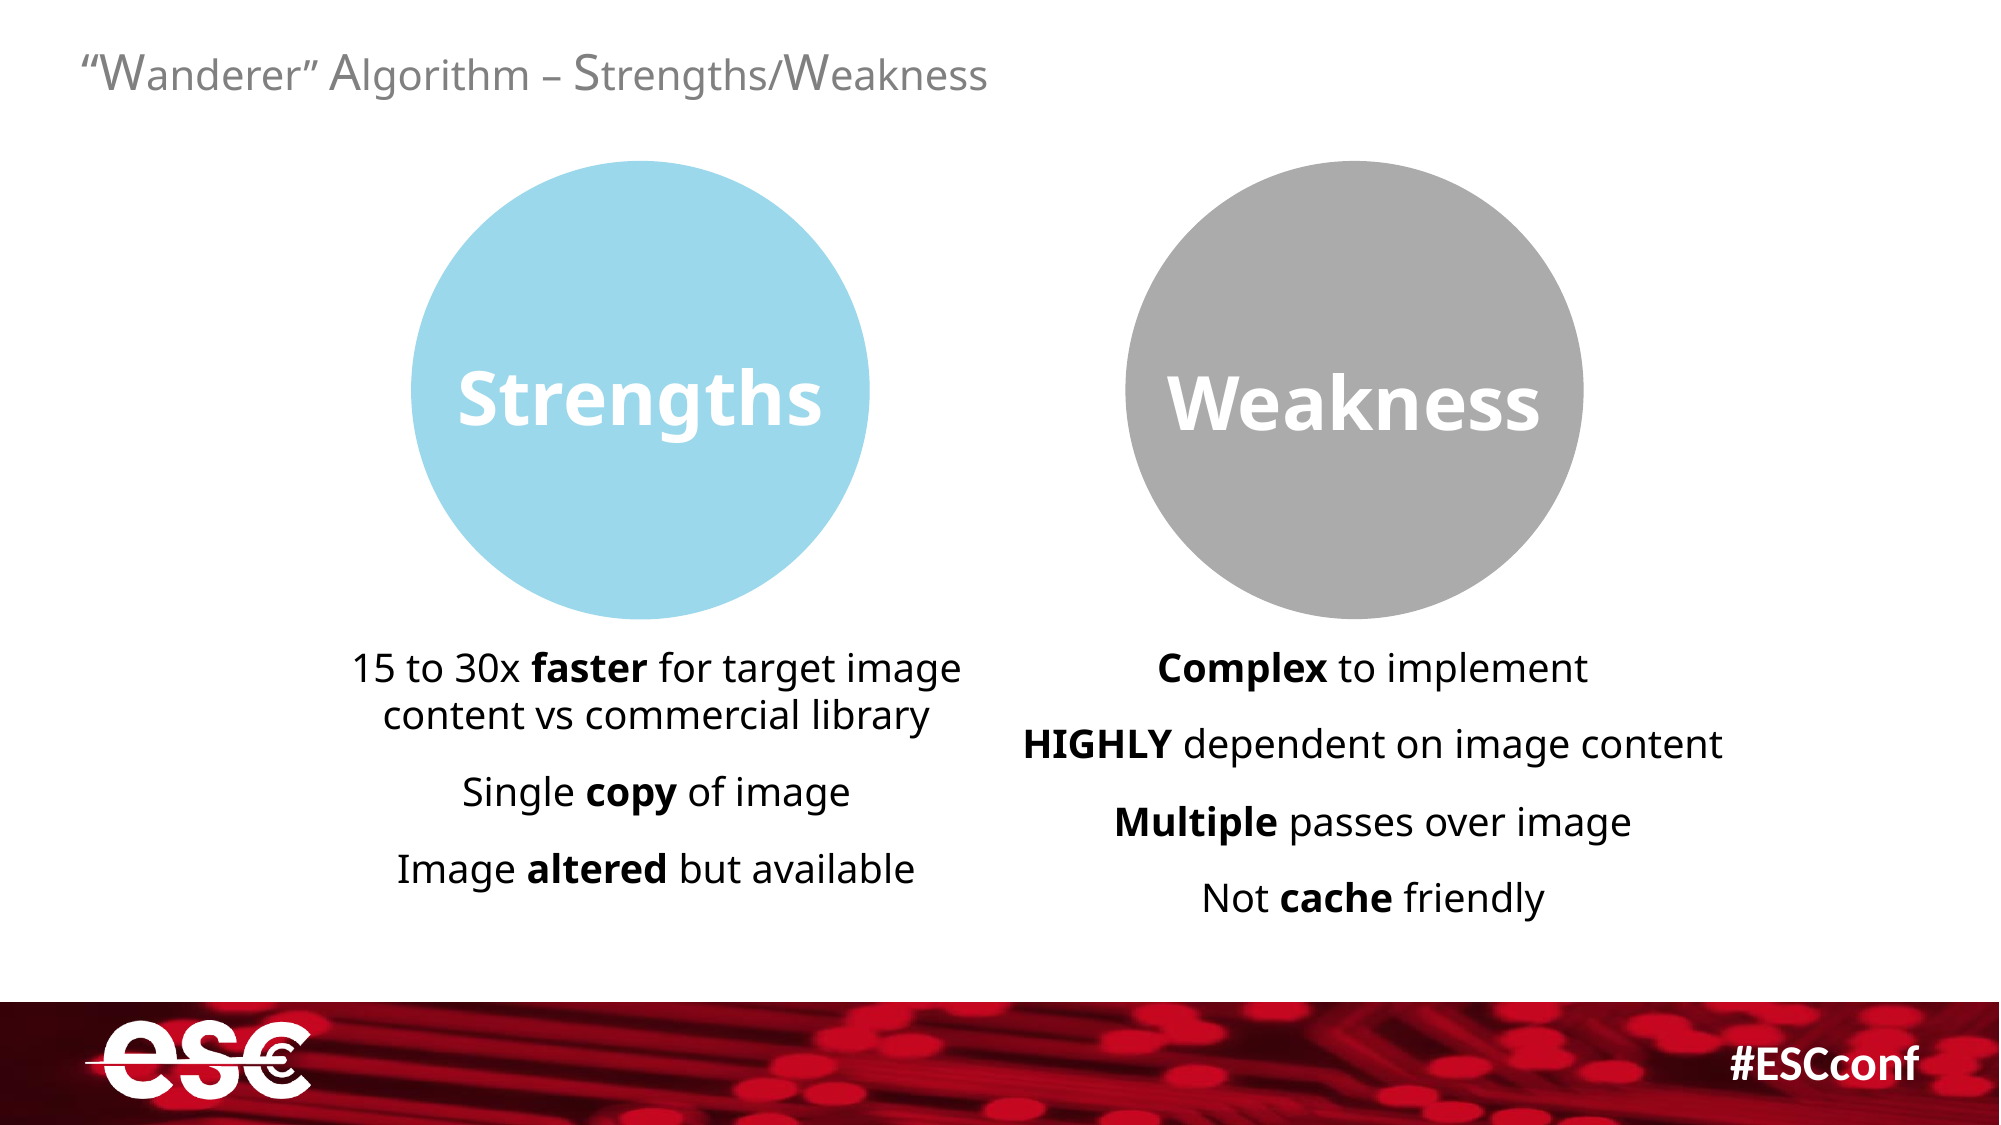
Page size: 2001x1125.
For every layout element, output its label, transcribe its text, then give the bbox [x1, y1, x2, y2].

text_box [408, 158, 872, 622]
text_box 15 to 30x faster for target image content vs commercial library Single copy of image Image altered but available [290, 642, 943, 885]
text_box Strengths [442, 343, 839, 448]
text_box [1123, 158, 1586, 622]
text_box Complex to implement HIGHLY dependent on image content Multiple passes over image Not cache friendly [943, 642, 1785, 1030]
text_box Weakness [1152, 347, 1557, 453]
text_box “Wanderer” Algorithm – Strengths/Weakness [66, 0, 1862, 141]
picture [0, 1002, 1999, 1125]
